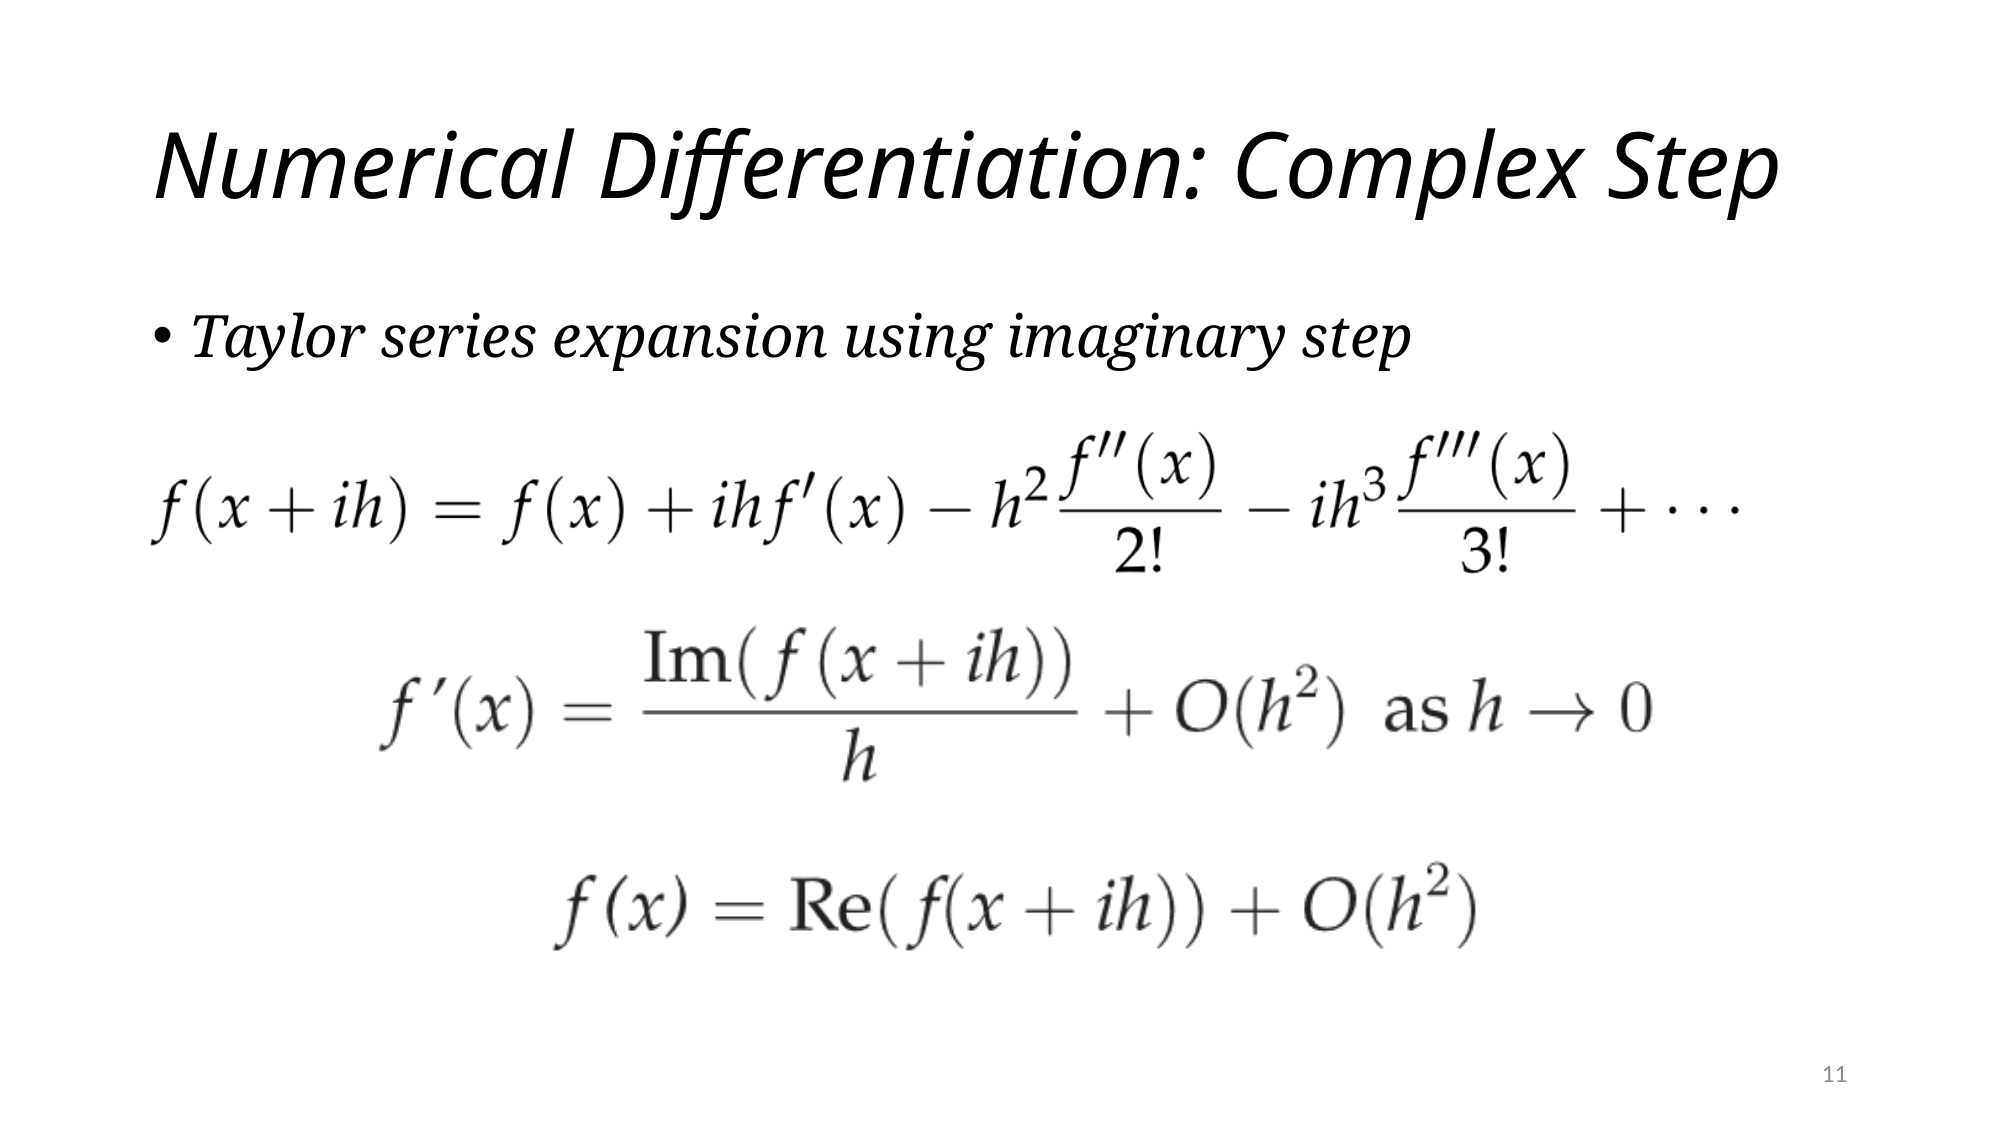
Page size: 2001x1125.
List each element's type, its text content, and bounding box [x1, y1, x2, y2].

list Taylor series expansion using imaginary step [137, 299, 1863, 1014]
slide_number 11 [1797, 1042, 1863, 1103]
title Numerical Differentiation: Complex Step [137, 59, 1863, 278]
picture [113, 420, 1797, 1105]
